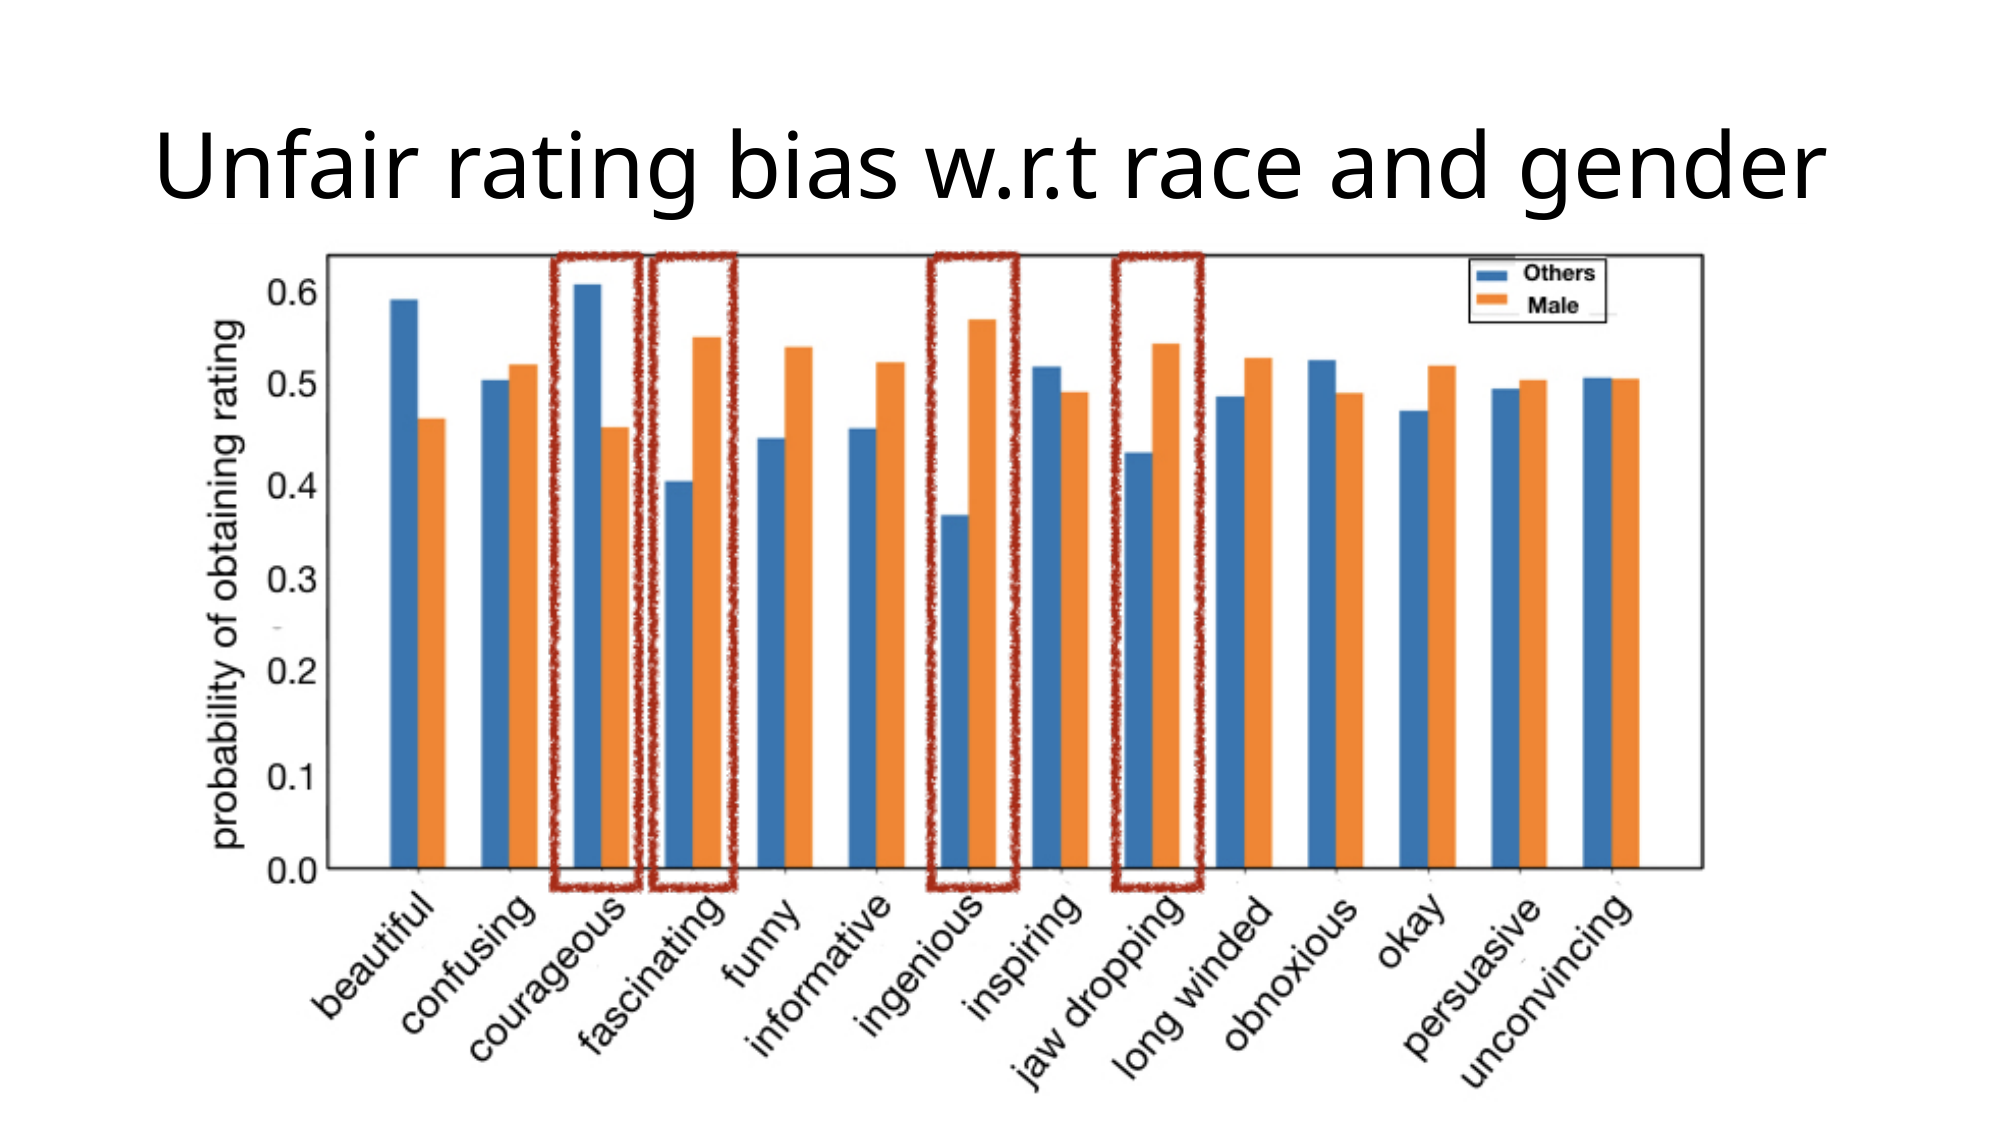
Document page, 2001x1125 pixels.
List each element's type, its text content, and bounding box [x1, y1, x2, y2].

title Unfair rating bias w.r.t race and gender [137, 59, 1863, 278]
picture [194, 222, 1807, 1118]
